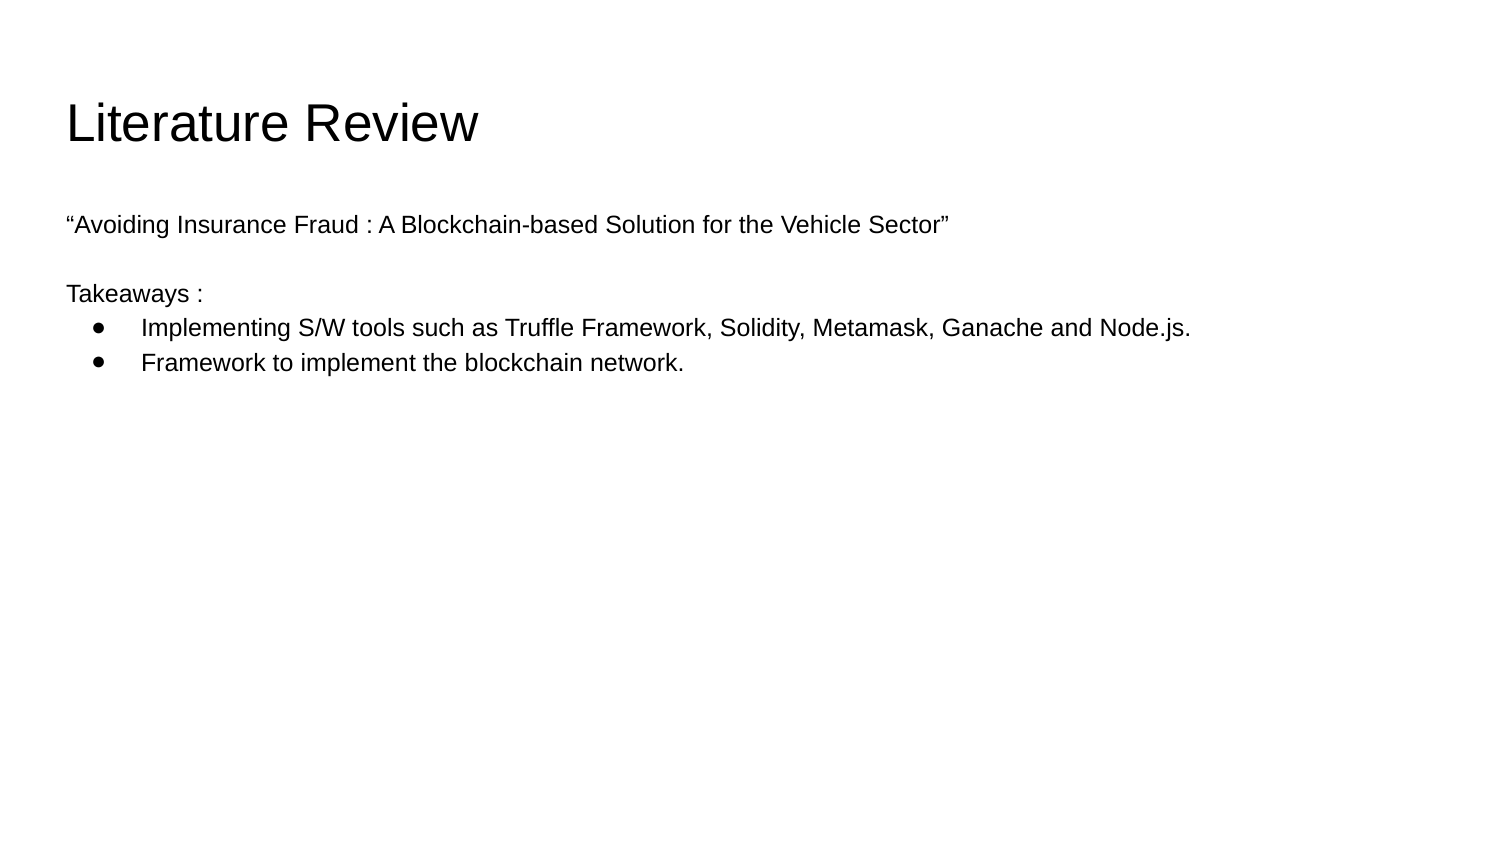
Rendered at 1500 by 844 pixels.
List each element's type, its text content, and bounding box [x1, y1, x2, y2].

list “Avoiding Insurance Fraud : A Blockchain-based Solution for the Vehicle Sector” Takeaways : Implementing S/W tools such as Truffle Framework, Solidity, Metamask, Ganache and Node.js. Framework to implement the blockchain network. [51, 189, 1449, 750]
title Literature Review [51, 72, 1449, 167]
